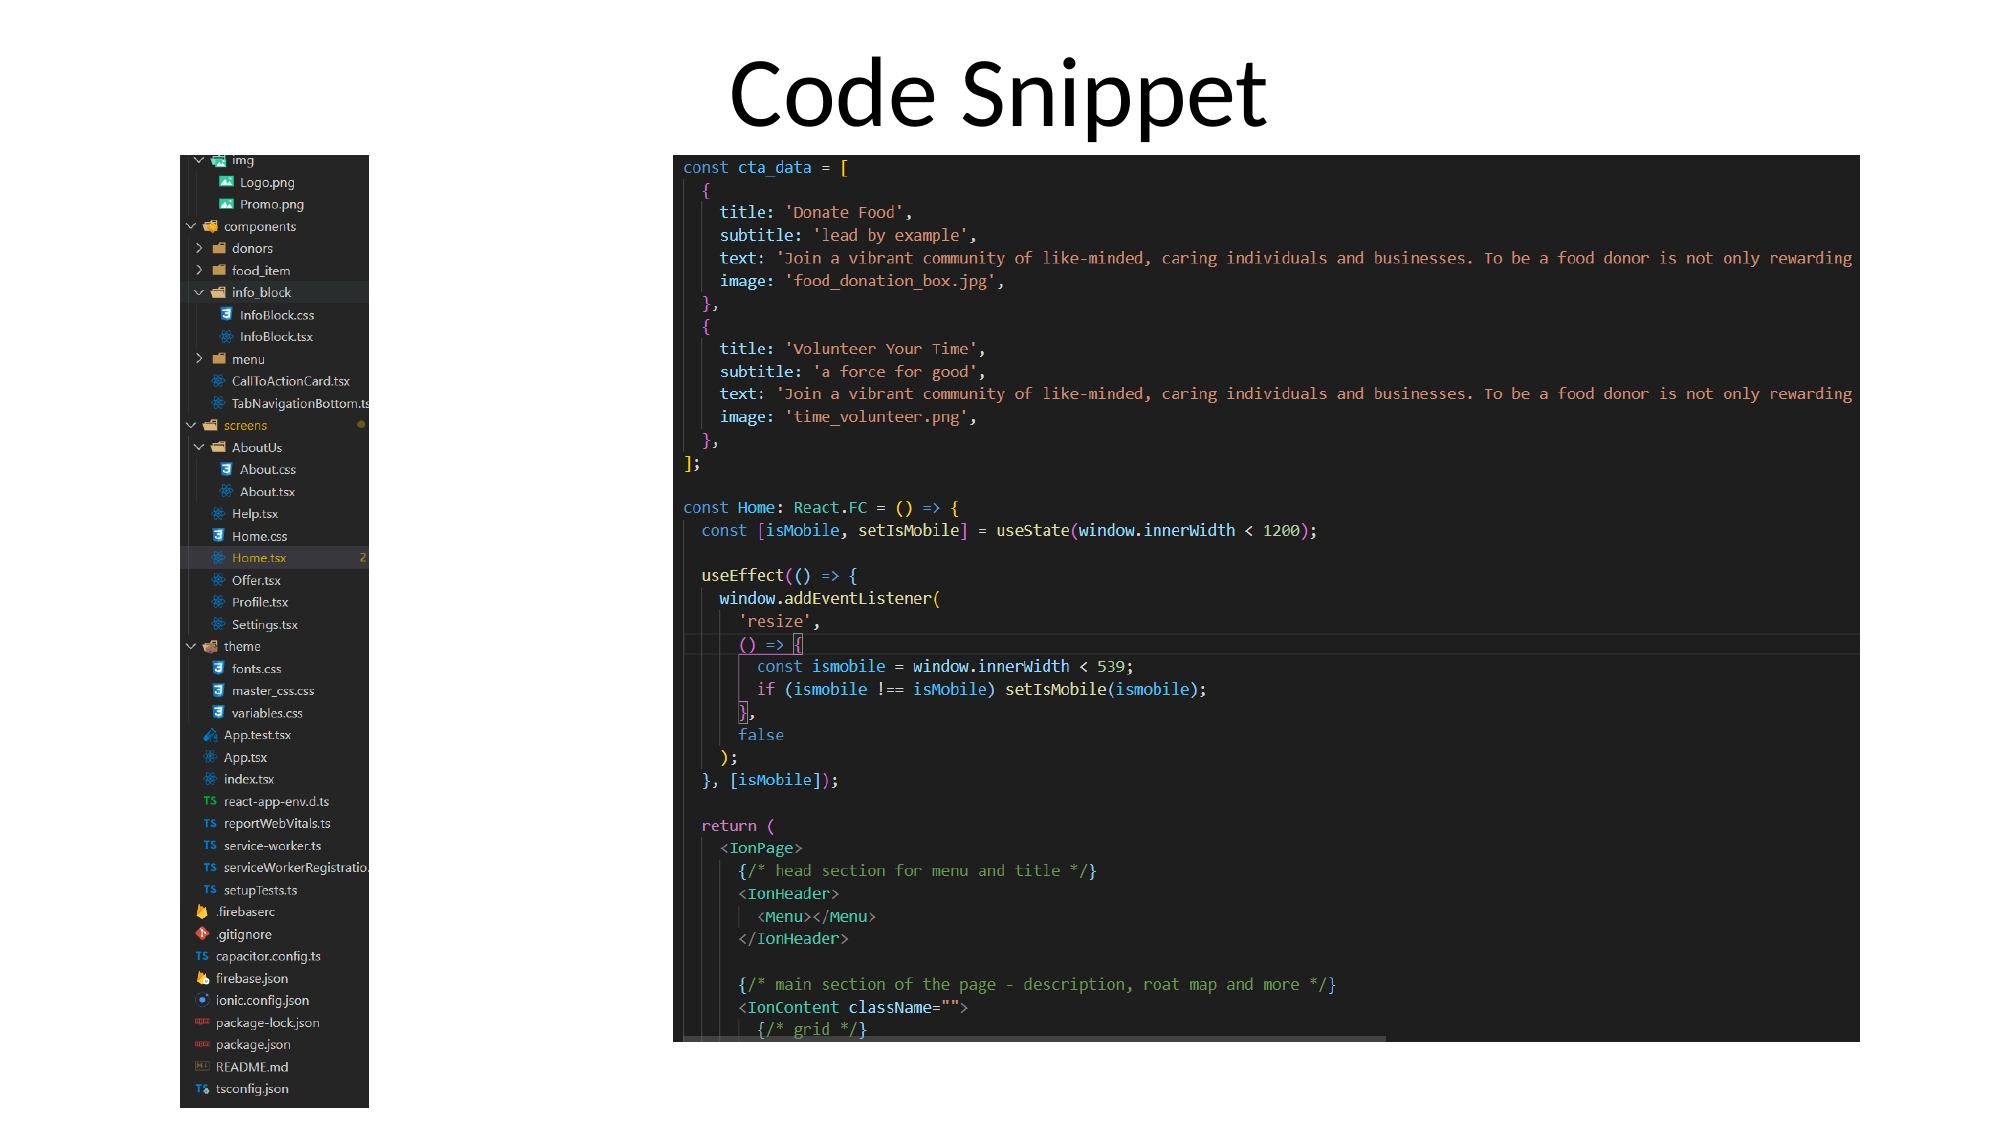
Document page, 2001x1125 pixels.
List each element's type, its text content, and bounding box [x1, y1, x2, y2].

picture [180, 155, 369, 1109]
title Code Snippet [0, 0, 2000, 156]
picture [673, 155, 1860, 1043]
